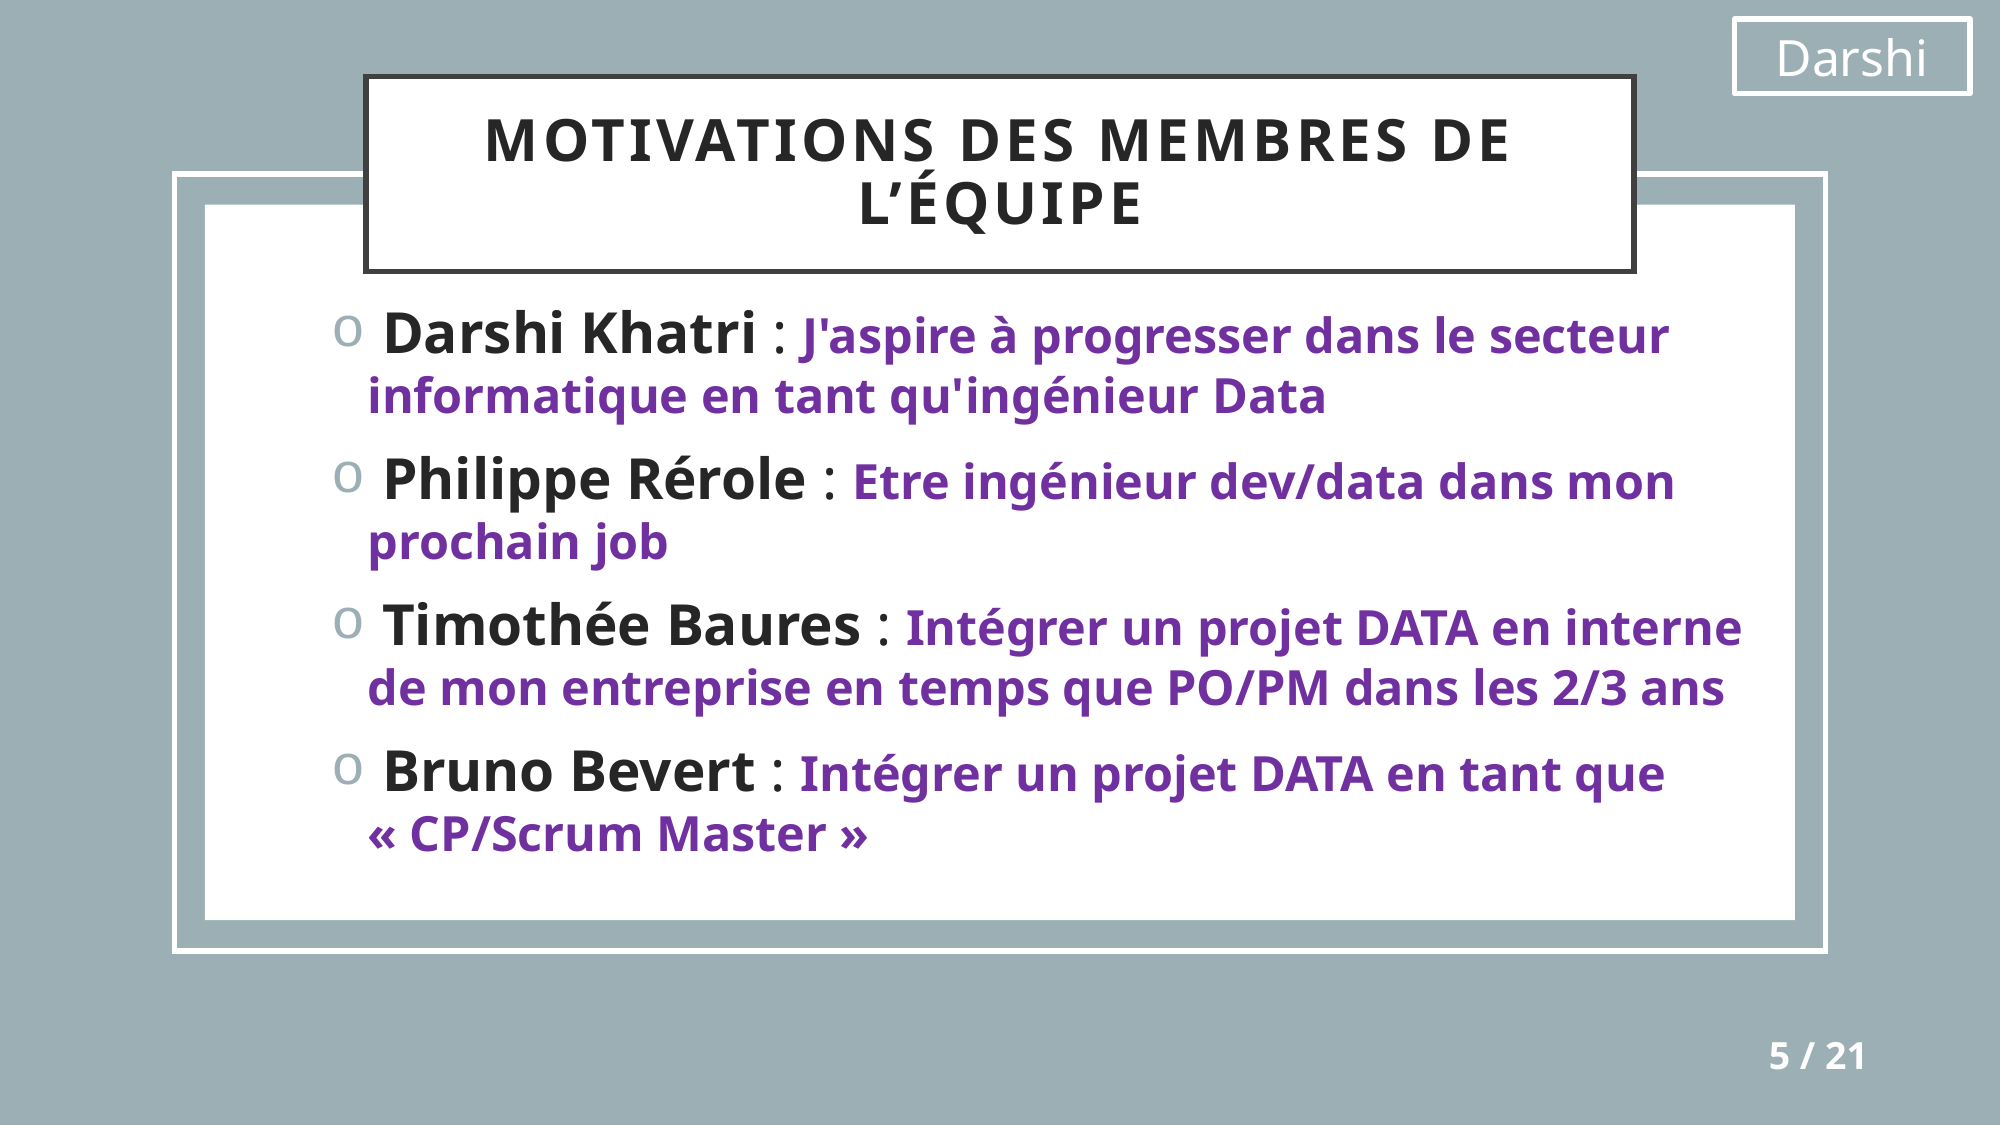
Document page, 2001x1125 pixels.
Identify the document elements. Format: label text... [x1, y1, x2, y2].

text_box [0, 0, 2000, 1125]
text_box [173, 173, 1827, 952]
text_box Darshi [1734, 18, 1970, 94]
title motivations des membres de l’équipe [363, 74, 1637, 274]
text_box 5 / 21 [1753, 1024, 2000, 1091]
list Darshi Khatri : J'aspire à progresser dans le secteur informatique en tant qu'ingénieur Data Philippe Rérole : Etre ingénieur dev/data dans mon prochain job Timothée Baures : Intégrer un projet DATA en interne de mon entreprise en temps que PO/PM dans les 2/3 ans Bruno Bevert : Intégrer un projet DATA en tant que « CP/Scrum Master » [279, 289, 1774, 921]
